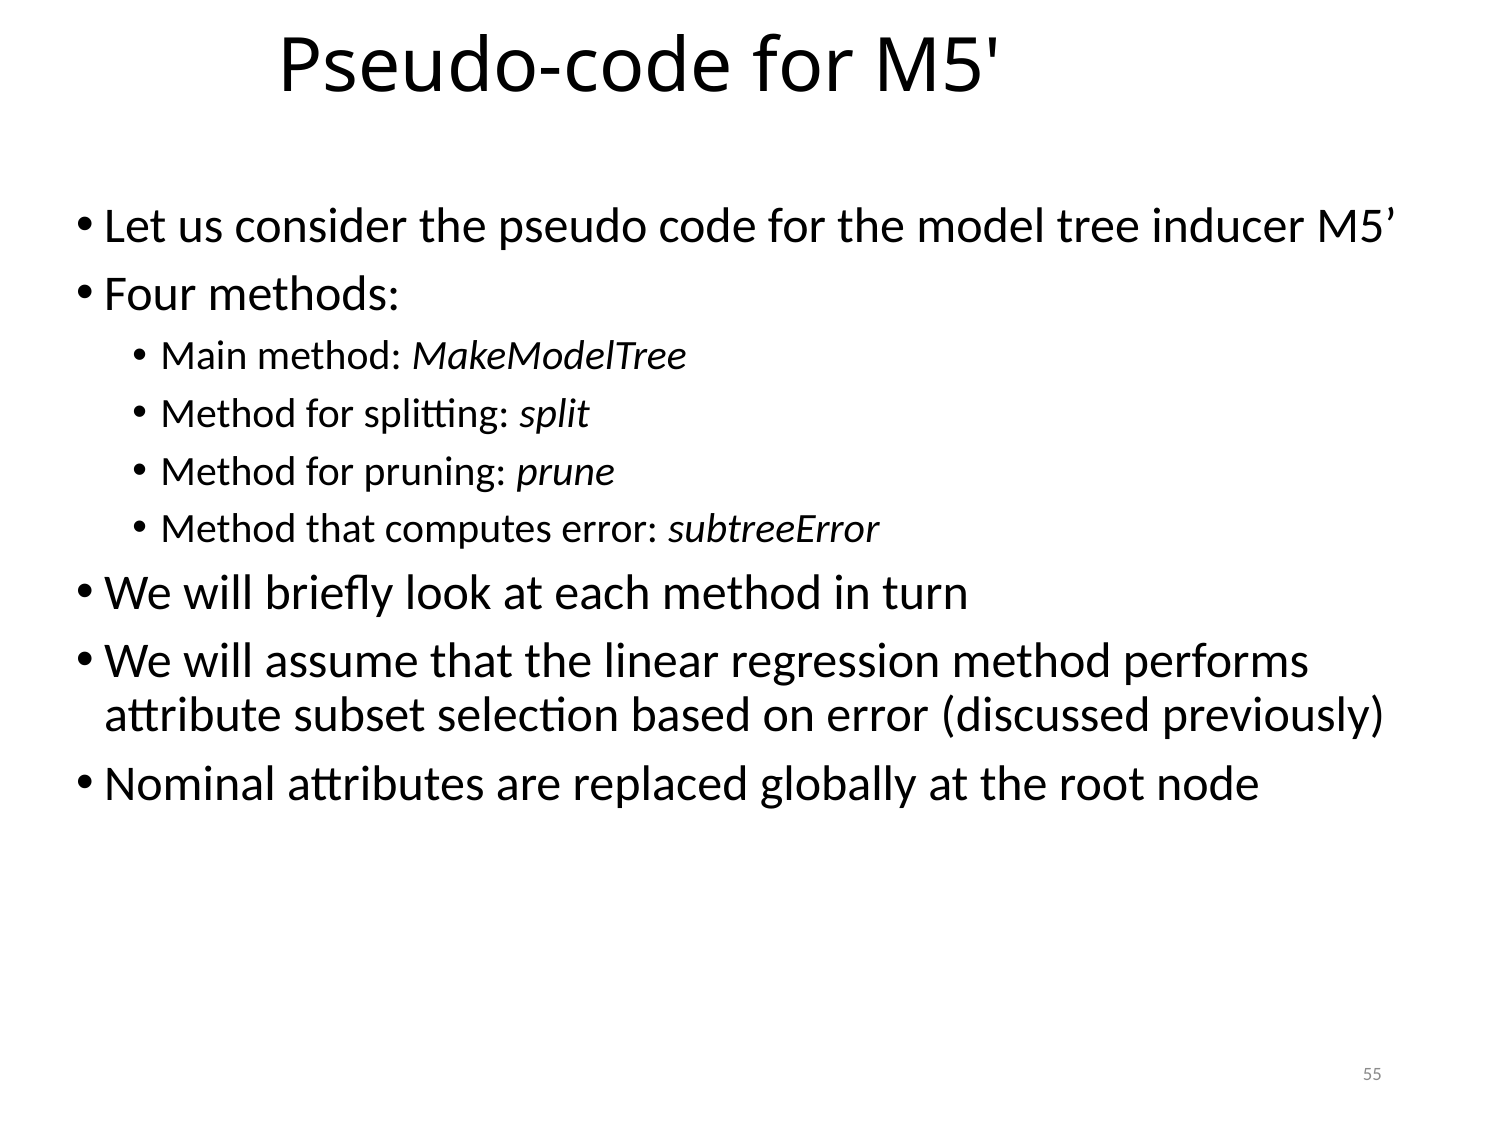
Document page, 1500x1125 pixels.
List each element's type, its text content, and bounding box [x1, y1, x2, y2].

title Pseudo-code for M5' [262, 0, 1500, 148]
list Let us consider the pseudo code for the model tree inducer M5’ Four methods: Main method: MakeModelTree Method for splitting: split Method for pruning: prune Method that computes error: subtreeError We will briefly look at each method in turn We will assume that the linear regression method performs attribute subset selection based on error (discussed previously) Nominal attributes are replaced globally at the root node [61, 191, 1444, 845]
slide_number 55 [1059, 1042, 1397, 1103]
